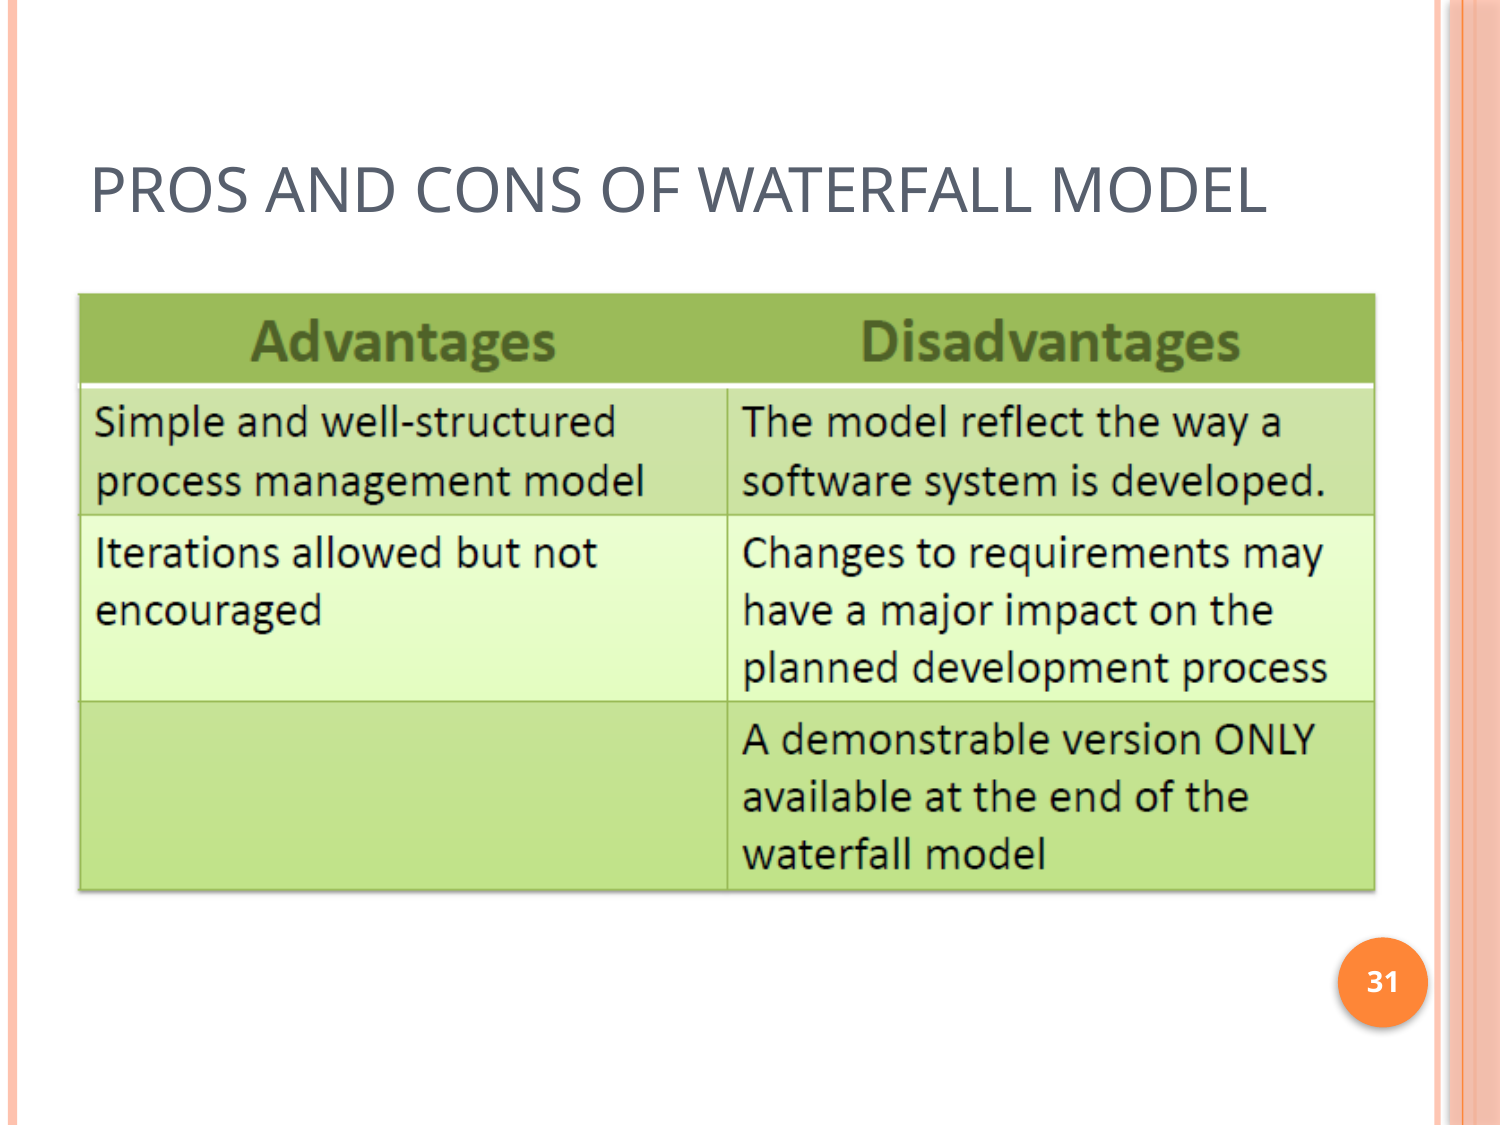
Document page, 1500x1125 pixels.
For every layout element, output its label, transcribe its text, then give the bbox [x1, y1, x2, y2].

title Pros and Cons of Waterfall Model [75, 45, 1300, 233]
picture [61, 274, 1399, 919]
slide_number 31 [1333, 940, 1434, 1027]
